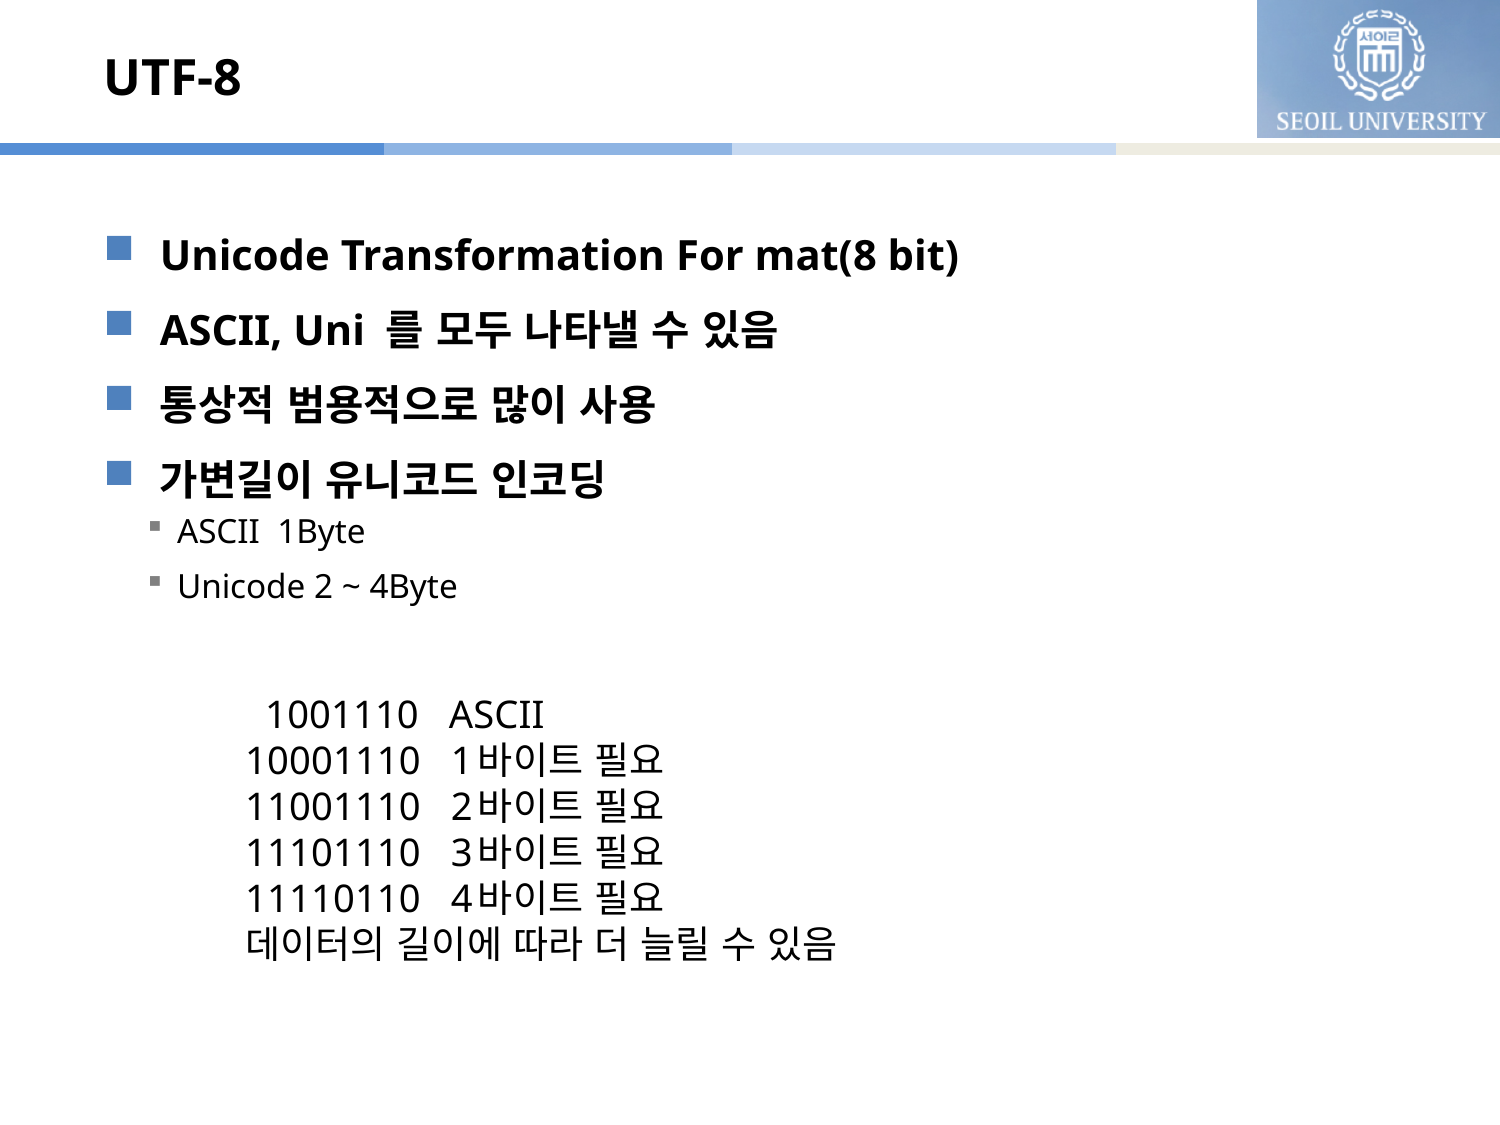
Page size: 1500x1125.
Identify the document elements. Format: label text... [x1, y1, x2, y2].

text_box 1001110 ASCII 10001110 1바이트 필요 11001110 2바이트 필요 11101110 3바이트 필요 11110110 4바이트 필요 데이터의 길이에 따라 더 늘릴 수 있음 [230, 680, 1081, 976]
title UTF-8 [88, 30, 1330, 121]
picture [1257, 0, 1500, 138]
list Unicode Transformation For mat(8 bit) ASCII, Uni 를 모두 나타낼 수 있음 통상적 범용적으로 많이 사용 가변길이 유니코드 인코딩 ASCII 1Byte Unicode 2 ~ 4Byte [88, 196, 1436, 1083]
